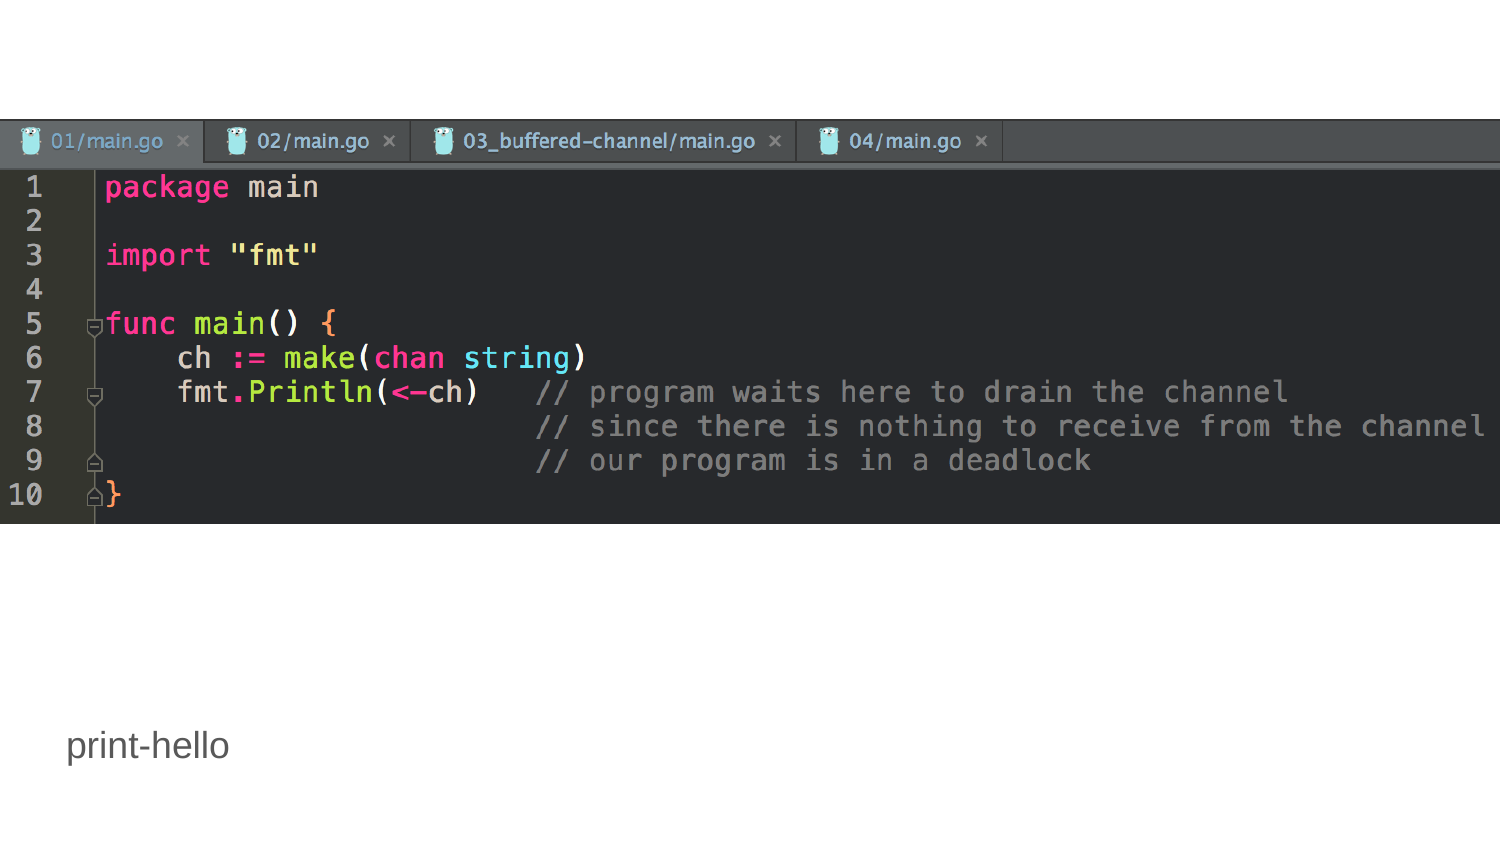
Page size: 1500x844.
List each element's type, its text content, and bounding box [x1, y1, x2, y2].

list print-hello [51, 694, 1036, 794]
picture [0, 119, 1500, 524]
